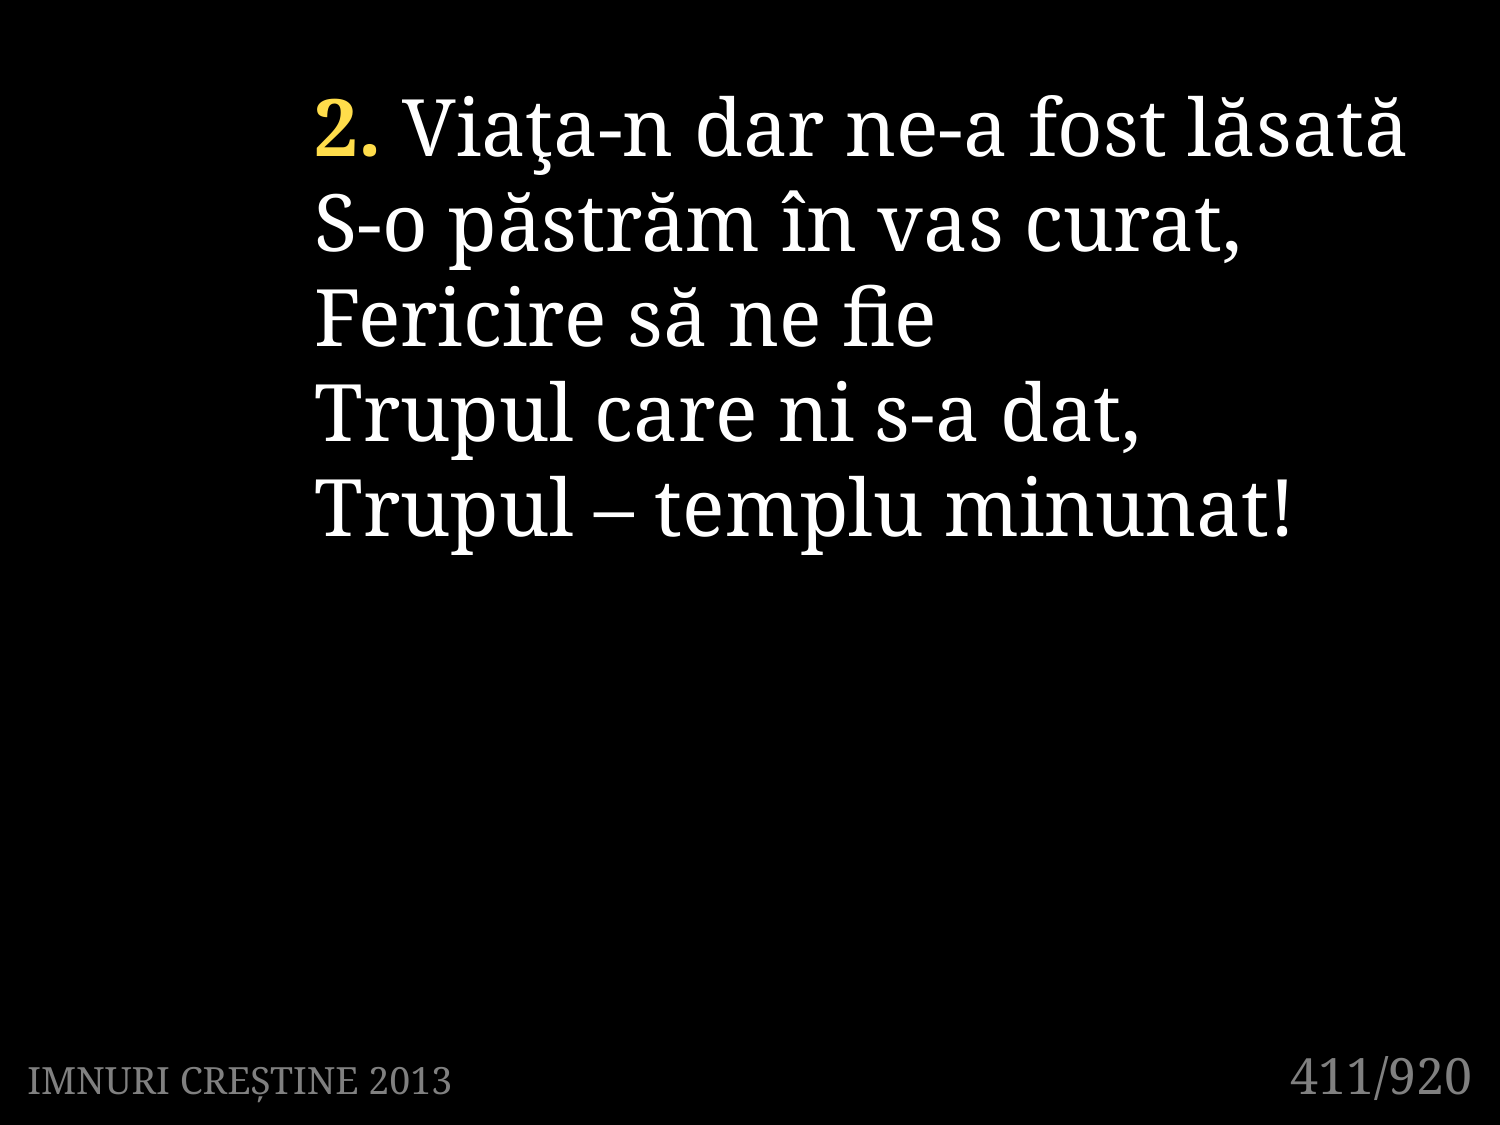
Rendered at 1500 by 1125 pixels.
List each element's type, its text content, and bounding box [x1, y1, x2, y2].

text_box 2. Viaţa-n dar ne-a fost lăsată S-o păstrăm în vas curat, Fericire să ne fie Trupul care ni s-a dat, Trupul – templu minunat! [299, 70, 1500, 560]
text_box IMNURI CREȘTINE 2013 [12, 1049, 637, 1110]
text_box 411/920 [637, 1037, 1488, 1113]
